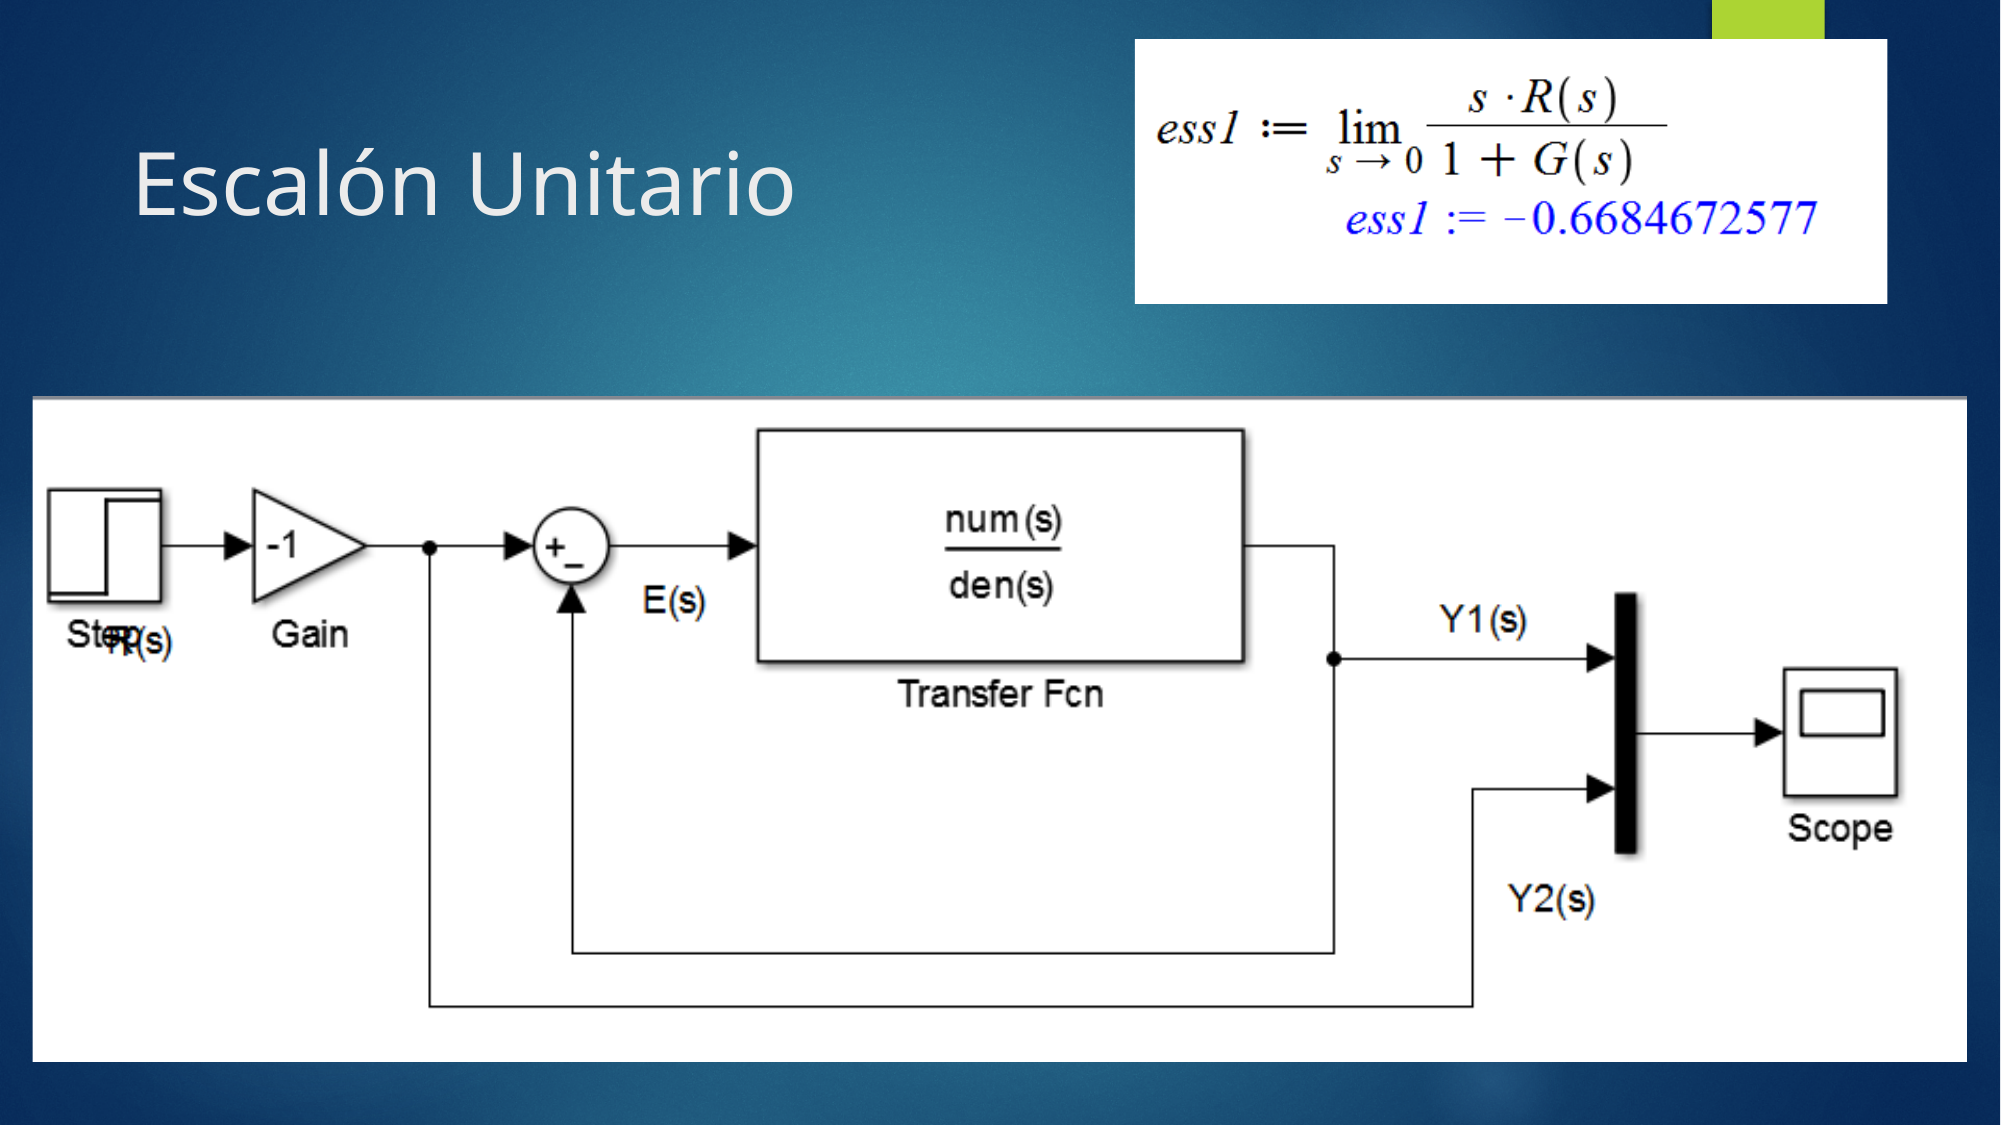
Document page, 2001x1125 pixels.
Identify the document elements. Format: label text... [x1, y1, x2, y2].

title Escalón Unitario [116, 120, 1659, 350]
picture [1134, 0, 1888, 305]
picture [0, 396, 1968, 1125]
